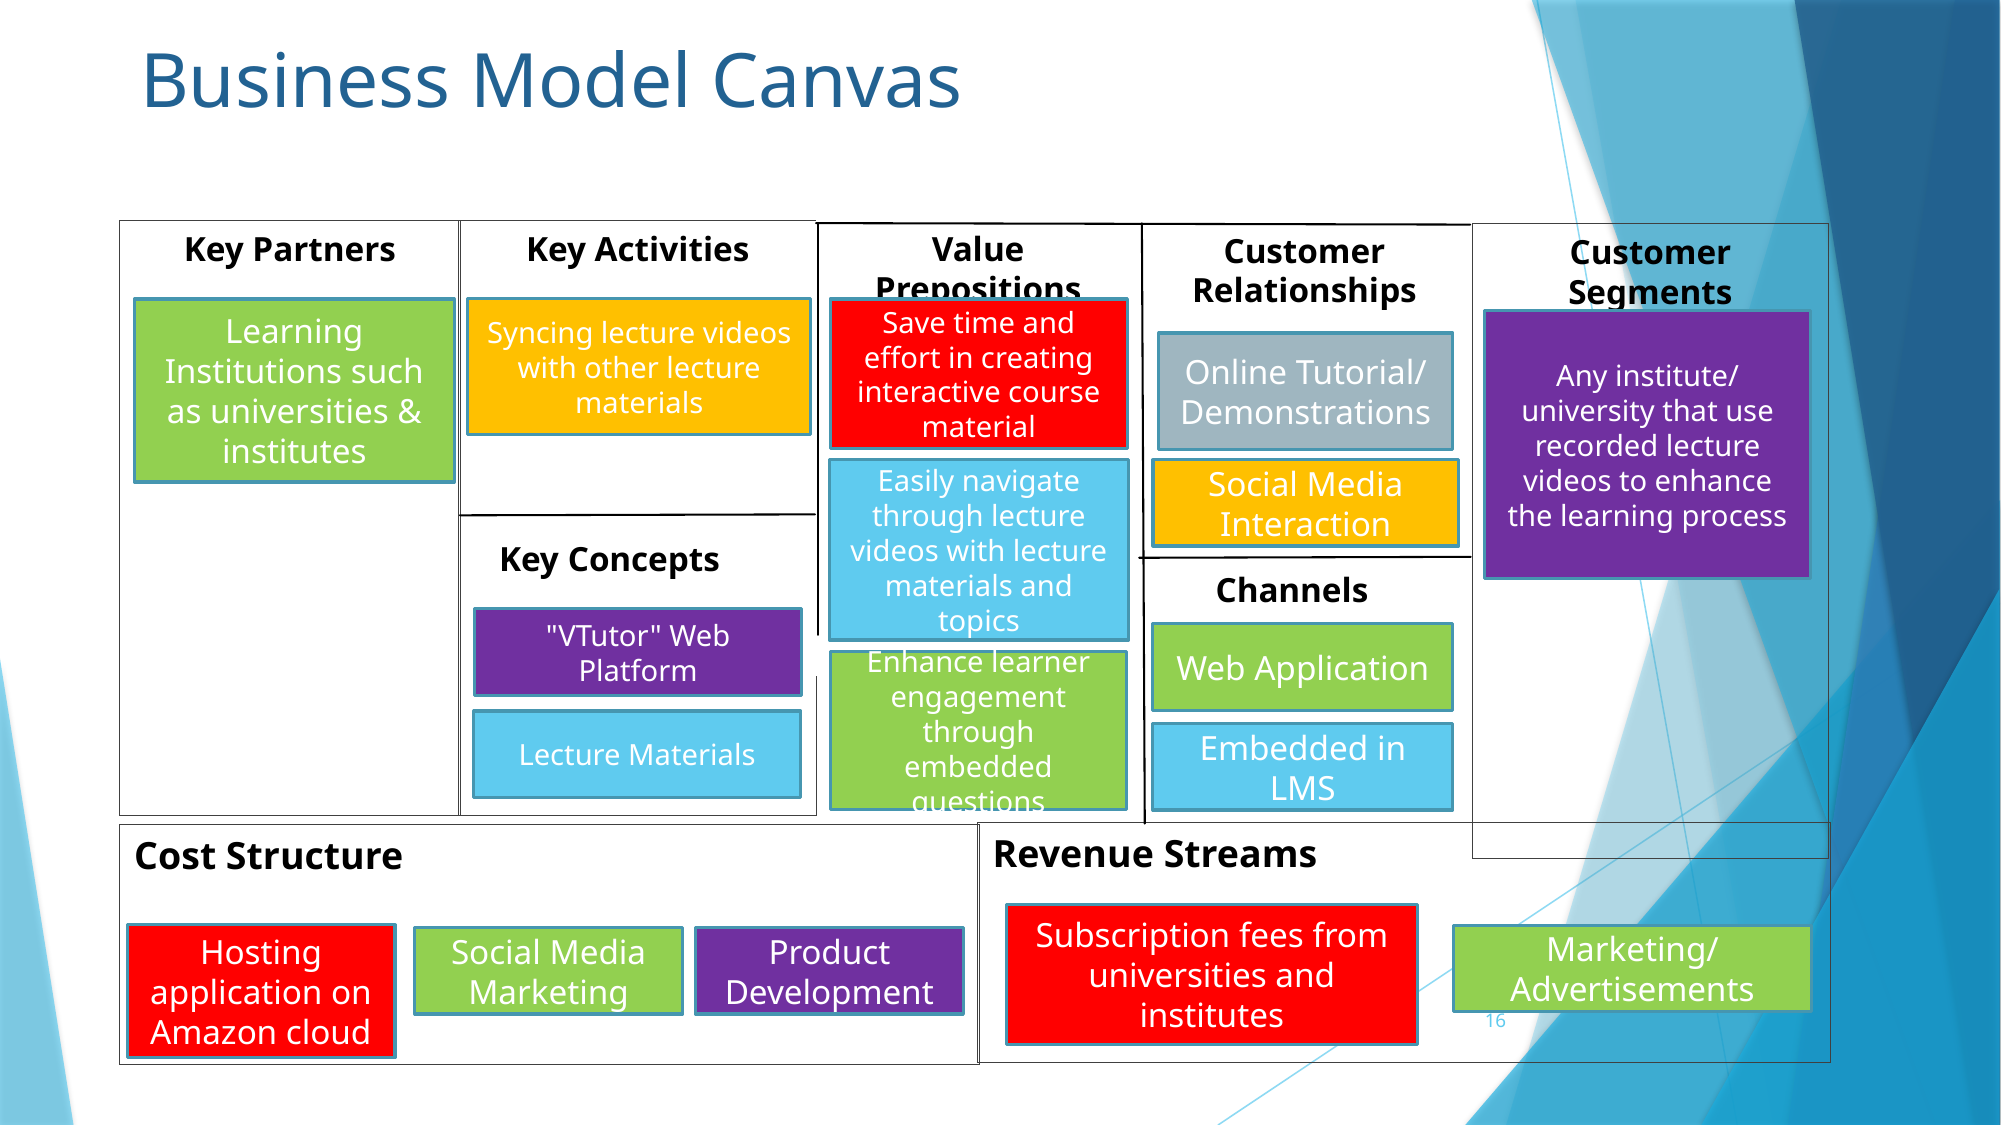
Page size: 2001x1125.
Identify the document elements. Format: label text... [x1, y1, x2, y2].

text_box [1141, 222, 1146, 825]
text_box Social Media Interaction [1151, 458, 1460, 548]
text_box Enhance learner engagement through embedded questions [829, 650, 1128, 811]
text_box Web Application [1151, 622, 1454, 712]
text_box Key Concepts [484, 530, 812, 586]
text_box Channels [1130, 561, 1136, 617]
text_box Subscription fees from universities and institutes [1005, 903, 1419, 1046]
text_box Customer Relationships [1151, 234, 1470, 555]
text_box Learning Institutions such as universities & institutes [133, 297, 456, 484]
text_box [1146, 222, 1471, 226]
text_box Easily navigate through lecture videos with lecture materials and topics [828, 458, 1130, 642]
text_box Customer Relationships [1151, 617, 1470, 822]
text_box Key Activities [458, 523, 817, 816]
text_box Embedded in LMS [1151, 722, 1454, 812]
text_box Revenue Streams [977, 822, 1831, 1063]
text_box Marketing/ Advertisements [1452, 924, 1813, 1013]
title Business Model Canvas [125, 24, 1536, 223]
text_box Hosting application on Amazon cloud [126, 923, 397, 1059]
text_box Any institute/ university that use recorded lecture videos to enhance the learning process [1483, 309, 1812, 580]
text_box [819, 222, 1141, 226]
text_box Key Partners [119, 220, 458, 816]
text_box Cost Structure [119, 824, 980, 1065]
text_box Social Media Marketing [413, 926, 684, 1016]
text_box Customer Segments [1472, 223, 1829, 822]
text_box Online Tutorial/ Demonstrations [1157, 331, 1454, 451]
text_box Syncing lecture videos with other lecture materials [466, 297, 812, 436]
text_box Lecture Materials [472, 709, 802, 799]
text_box "VTutor" Web Platform [473, 607, 803, 697]
text_box Channels [1151, 561, 1518, 617]
text_box Key Activities [458, 220, 816, 514]
text_box Save time and effort in creating interactive course material [829, 297, 1129, 450]
text_box Key Concepts [824, 530, 935, 586]
text_box Value Prepositions [816, 586, 1136, 676]
text_box Product Development [694, 926, 965, 1016]
text_box Value Prepositions [824, 235, 1136, 561]
